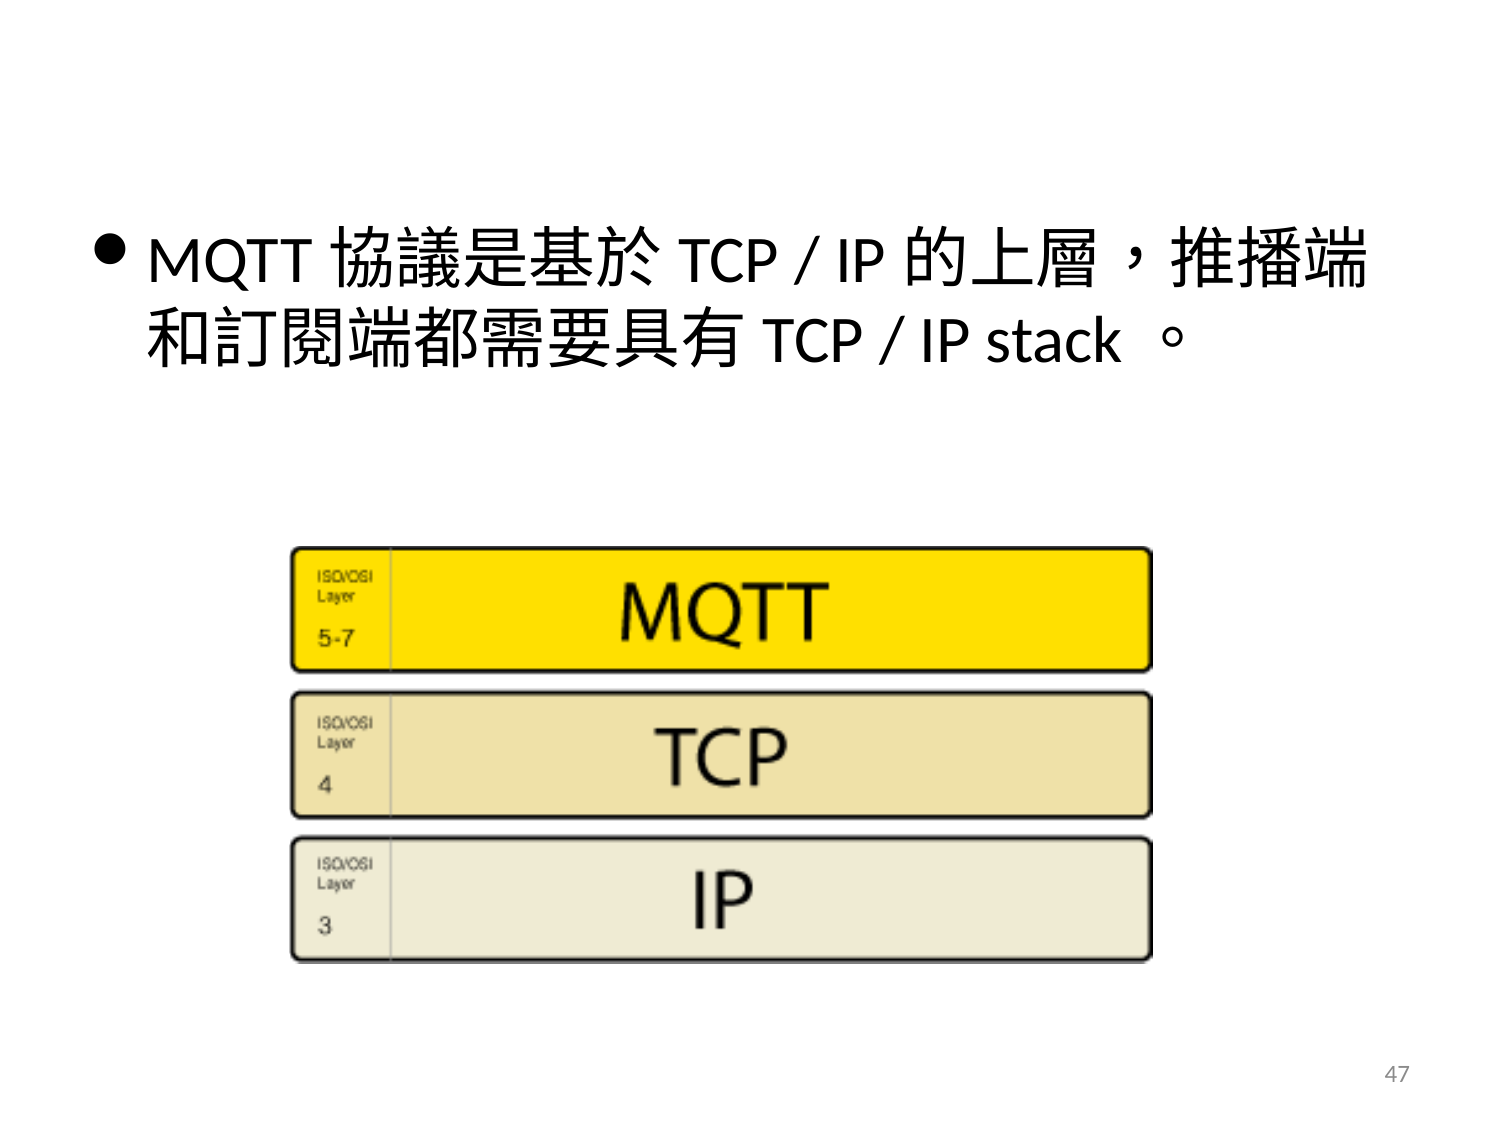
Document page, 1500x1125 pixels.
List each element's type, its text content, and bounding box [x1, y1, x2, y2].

list MQTT協議是基於TCP / IP的上層，推播端和訂閱端都需要具有TCP / IP stack。 [75, 208, 1425, 982]
picture [289, 546, 1154, 964]
slide_number 47 [1074, 1042, 1425, 1103]
